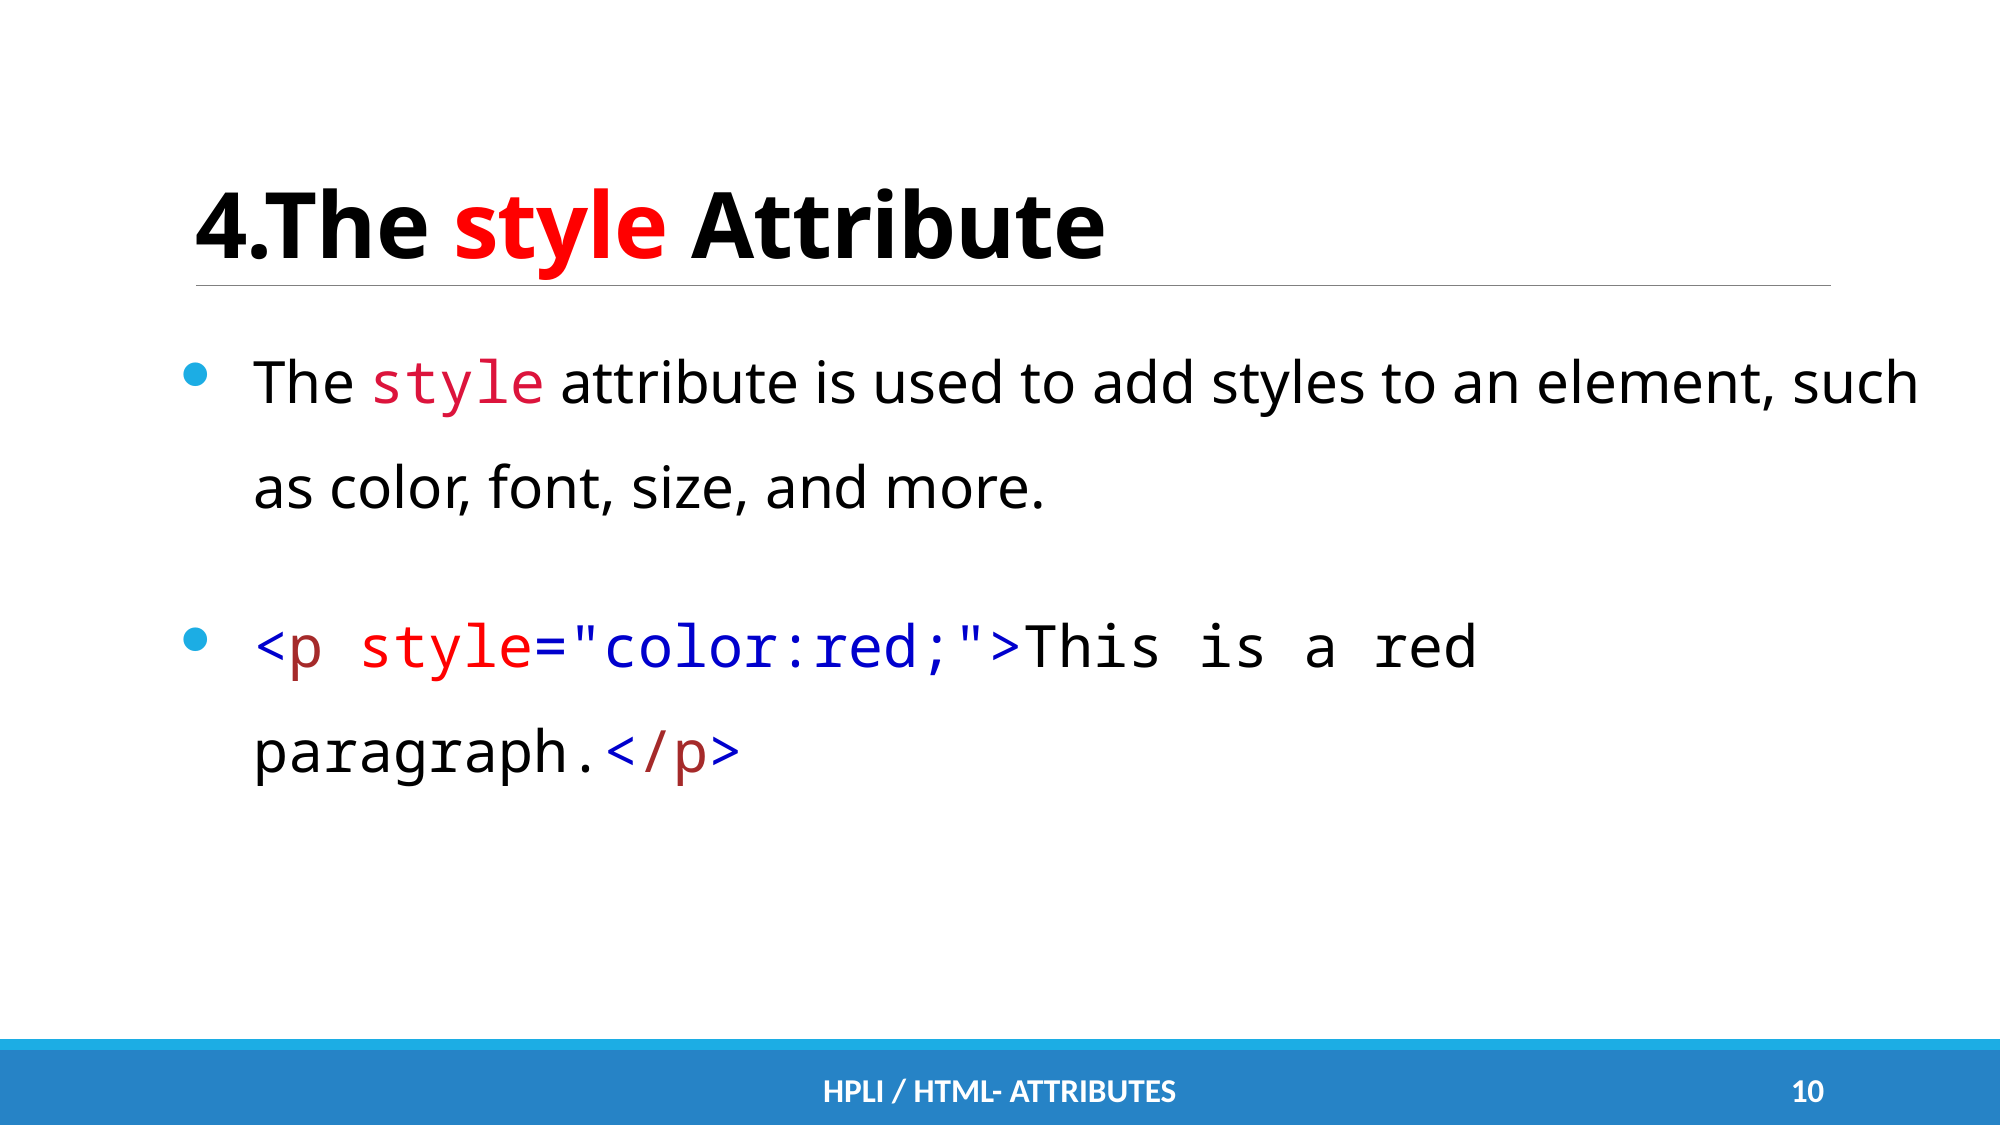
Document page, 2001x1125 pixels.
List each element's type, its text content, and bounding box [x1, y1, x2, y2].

list The style attribute is used to add styles to an element, such as color, font, size, and more. <p style="color:red;">This is a red paragraph.</p> [180, 302, 1969, 963]
slide_number 9 [1624, 1059, 1840, 1120]
footer HPLI / HTML- Attributes [604, 1059, 1396, 1120]
title 4.The style Attribute [180, 47, 1830, 285]
